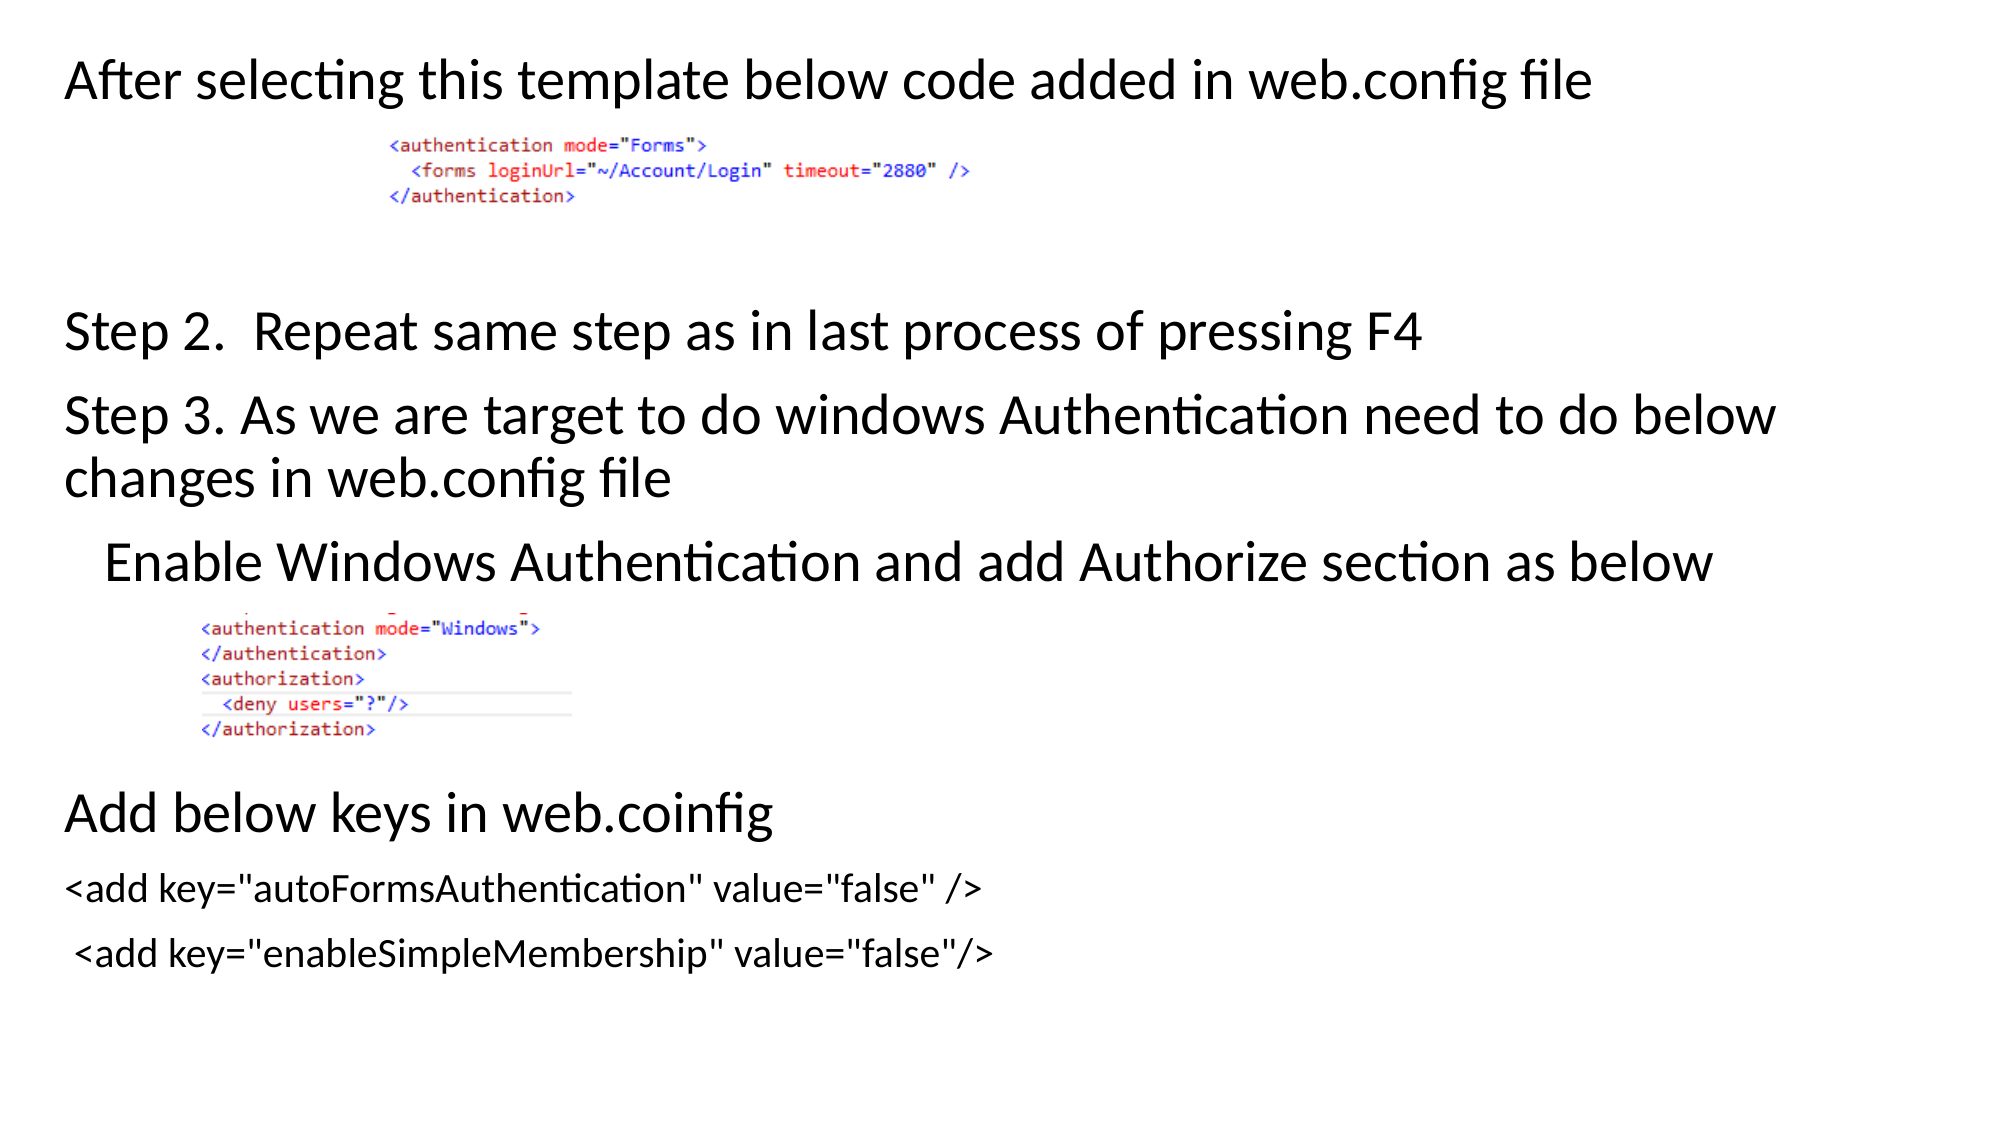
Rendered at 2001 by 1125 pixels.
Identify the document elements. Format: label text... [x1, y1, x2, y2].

picture [386, 136, 986, 212]
list After selecting this template below code added in web.config file Step 2. Repeat same step as in last process of pressing F4 Step 3. As we are target to do windows Authentication need to do below changes in web.config file Enable Windows Authentication and add Authorize section as below Add below keys in web.coinfig <add key="autoFormsAuthentication" value="false" /> <add key="enableSimpleMembership" value="false"/> [49, 41, 1966, 1090]
picture [202, 613, 572, 746]
